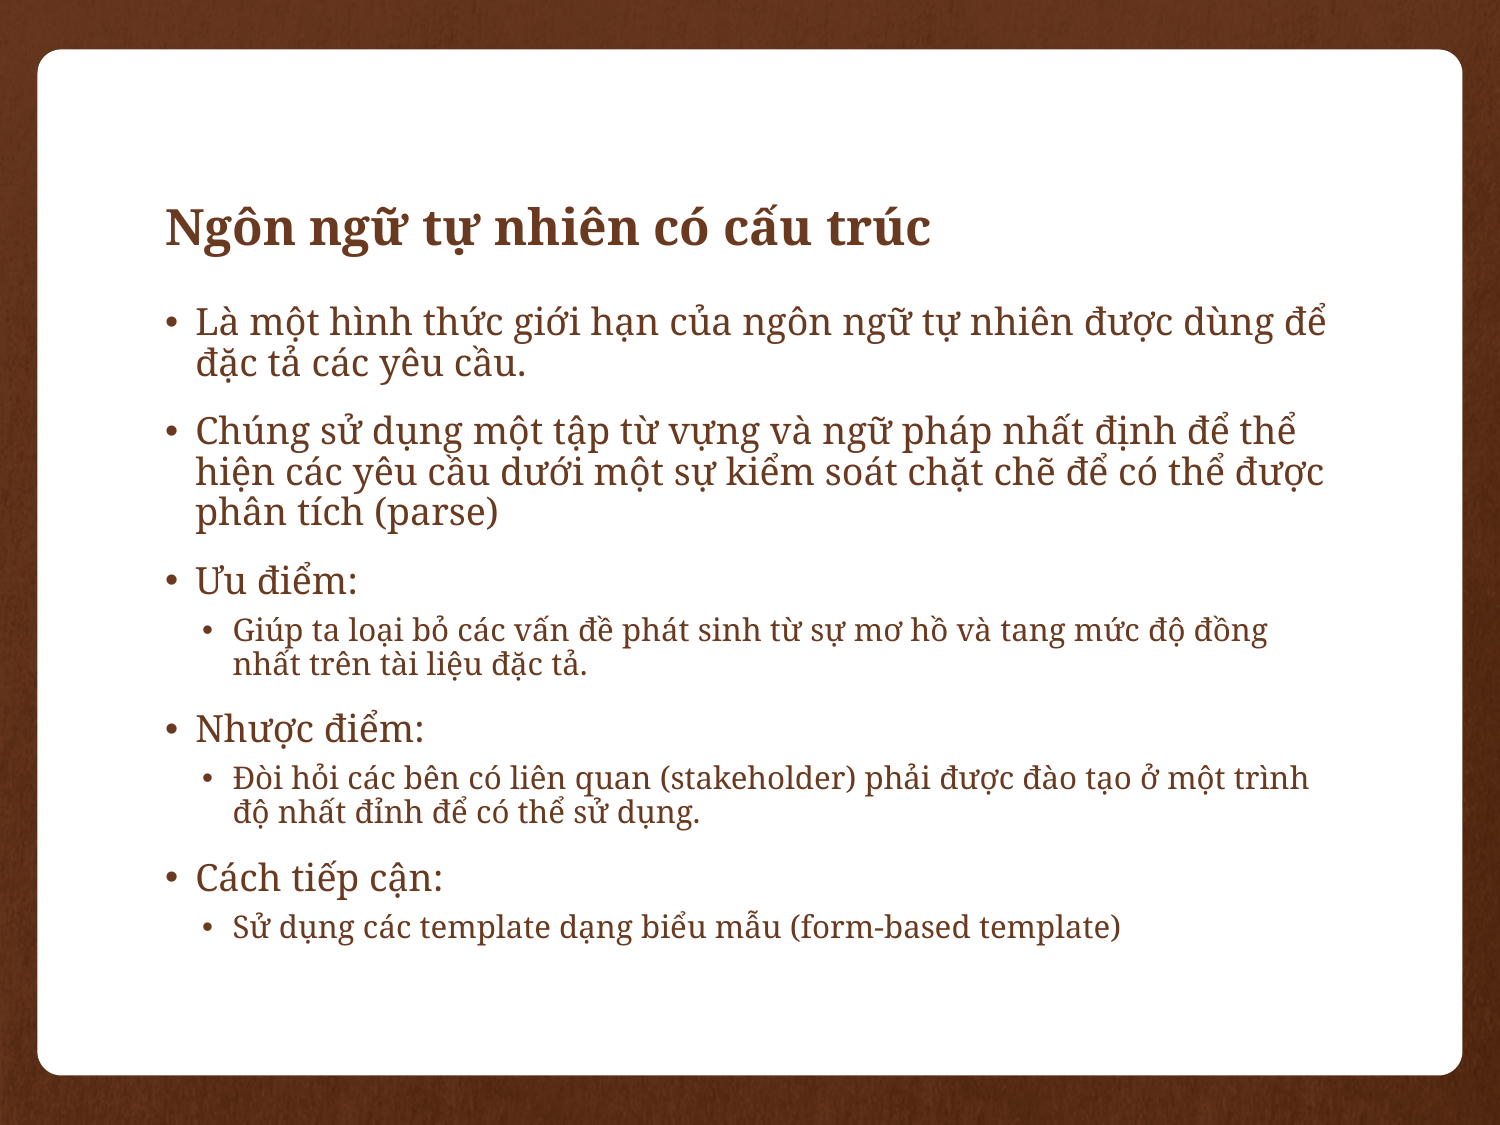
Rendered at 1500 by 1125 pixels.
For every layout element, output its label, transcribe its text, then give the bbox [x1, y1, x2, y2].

title Ngôn ngữ tự nhiên có cấu trúc [150, 70, 1350, 263]
list Là một hình thức giới hạn của ngôn ngữ tự nhiên được dùng để đặc tả các yêu cầu. Chúng sử dụng một tập từ vựng và ngữ pháp nhất định để thể hiện các yêu cầu dưới một sự kiểm soát chặt chẽ để có thể được phân tích (parse) Ưu điểm: Giúp ta loại bỏ các vấn đề phát sinh từ sự mơ hồ và tang mức độ đồng nhất trên tài liệu đặc tả. Nhược điểm: Đòi hỏi các bên có liên quan (stakeholder) phải được đào tạo ở một trình độ nhất đỉnh để có thể sử dụng. Cách tiếp cận: Sử dụng các template dạng biểu mẫu (form-based template) [150, 295, 1350, 996]
